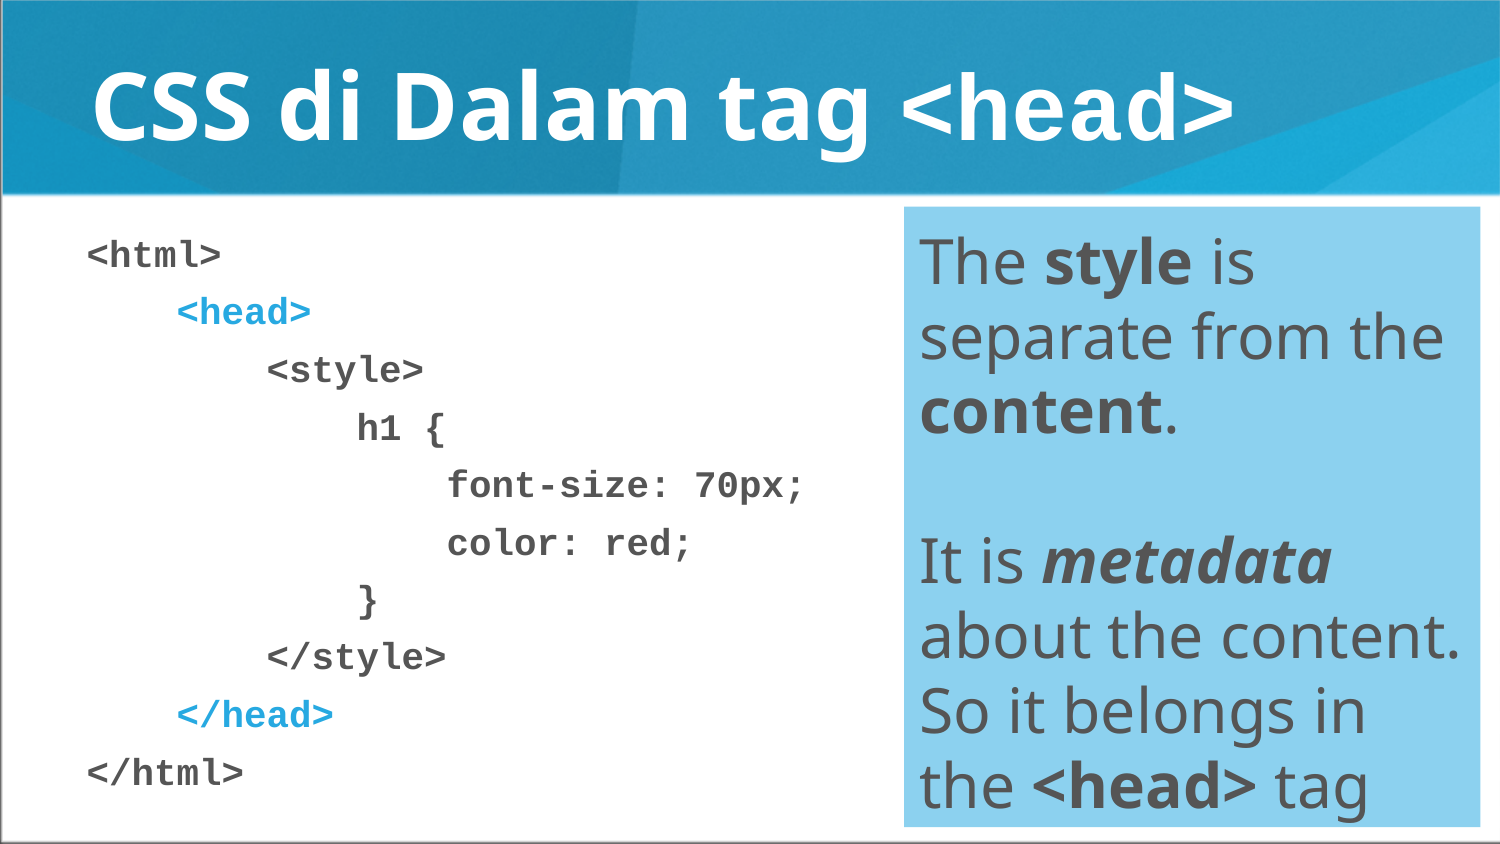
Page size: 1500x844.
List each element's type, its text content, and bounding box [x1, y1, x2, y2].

title CSS di Dalam tag <head> [75, 33, 1425, 175]
text_box The style is separate from the content. It is metadata about the content. So it belongs in the <head> tag [904, 206, 1481, 828]
picture [0, 0, 1500, 844]
list <html> <head> <style> h1 { font-size: 70px; color: red; } </style> </head> </html> [71, 214, 904, 777]
